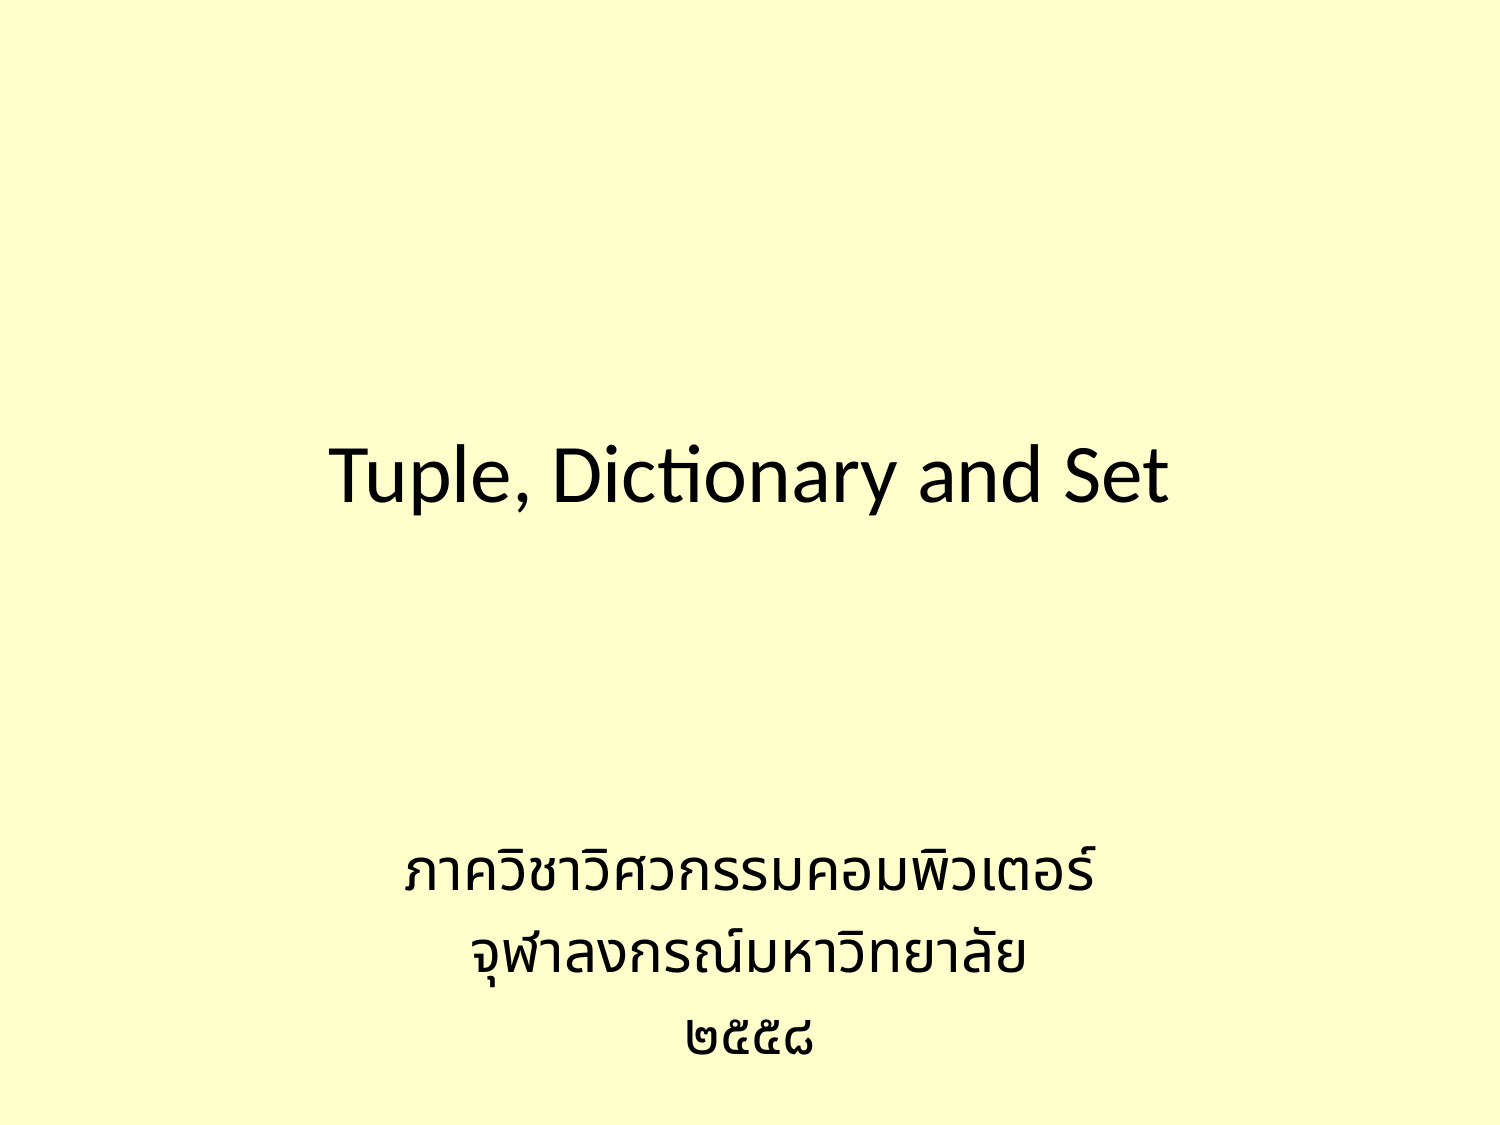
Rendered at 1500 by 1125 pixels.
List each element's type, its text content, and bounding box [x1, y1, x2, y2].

title Tuple, Dictionary and Set [112, 374, 1388, 563]
subtitle ภาควิชาวิศวกรรมคอมพิวเตอร์ จุฬาลงกรณ์มหาวิทยาลัย ๒๕๕๘ [225, 825, 1275, 1113]
